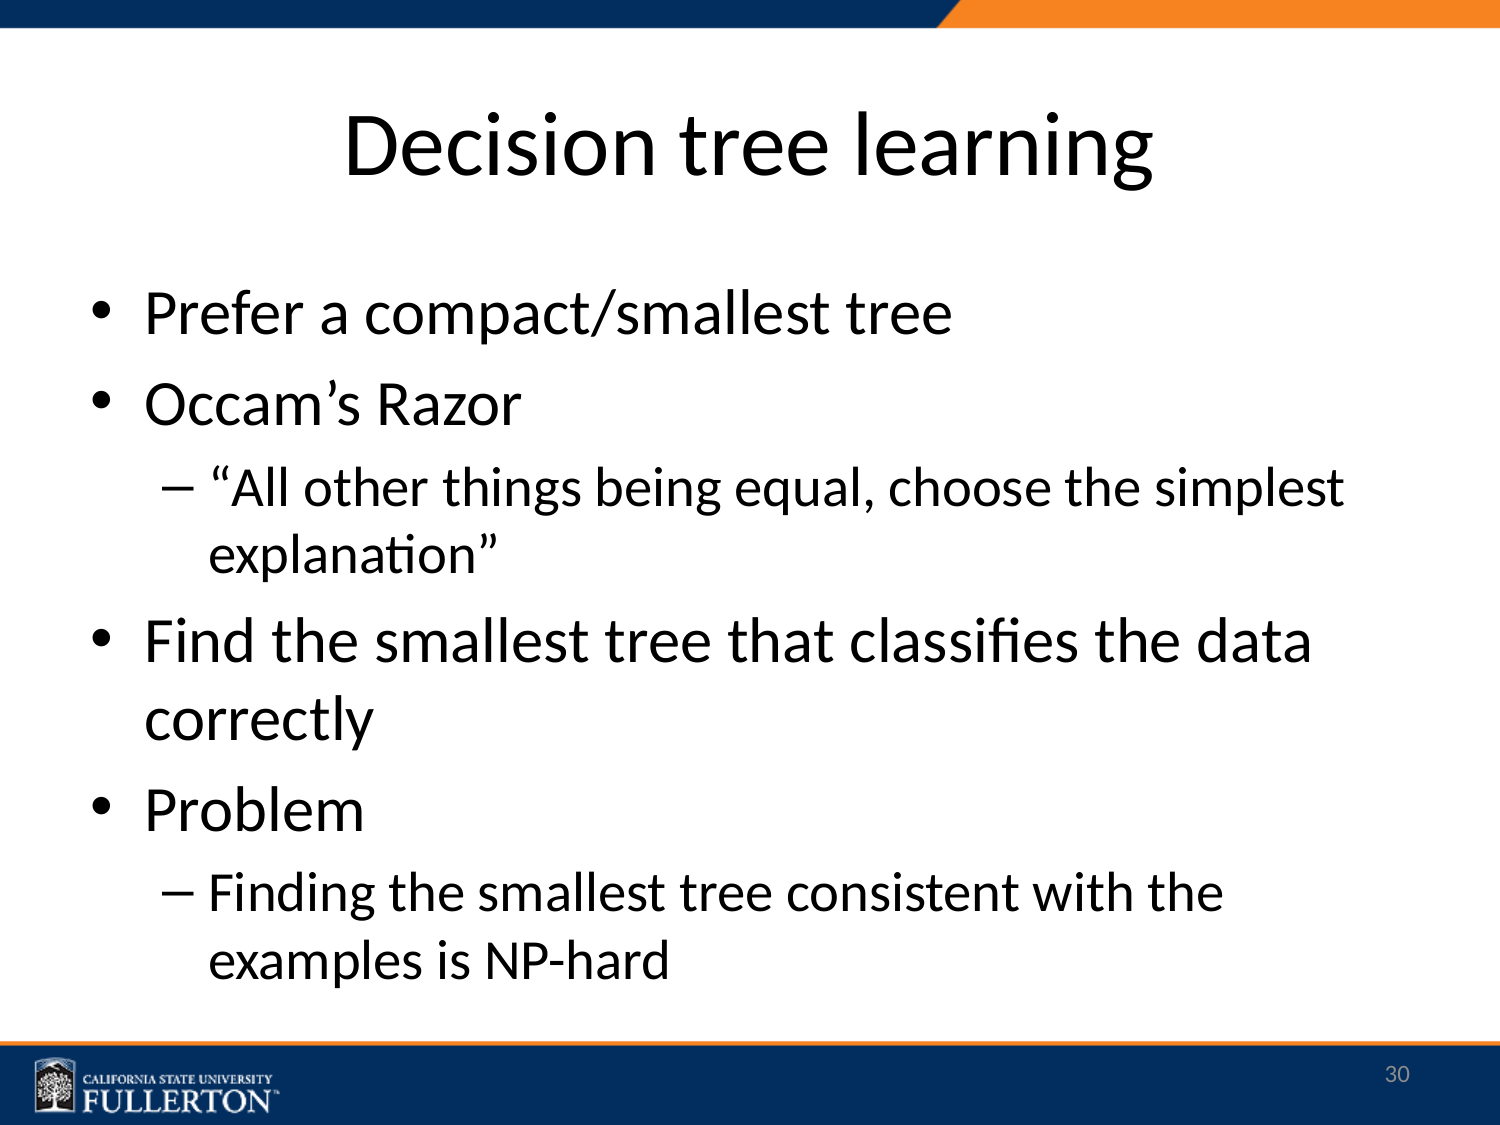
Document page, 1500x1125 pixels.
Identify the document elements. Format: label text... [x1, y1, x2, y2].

title Decision tree learning [75, 45, 1425, 233]
slide_number 30 [1074, 1042, 1425, 1103]
footer [512, 1042, 988, 1103]
picture [0, 0, 1500, 1125]
list Prefer a compact/smallest tree Occam’s Razor “All other things being equal, choose the simplest explanation” Find the smallest tree that classifies the data correctly Problem Finding the smallest tree consistent with the examples is NP-hard [75, 262, 1425, 1005]
